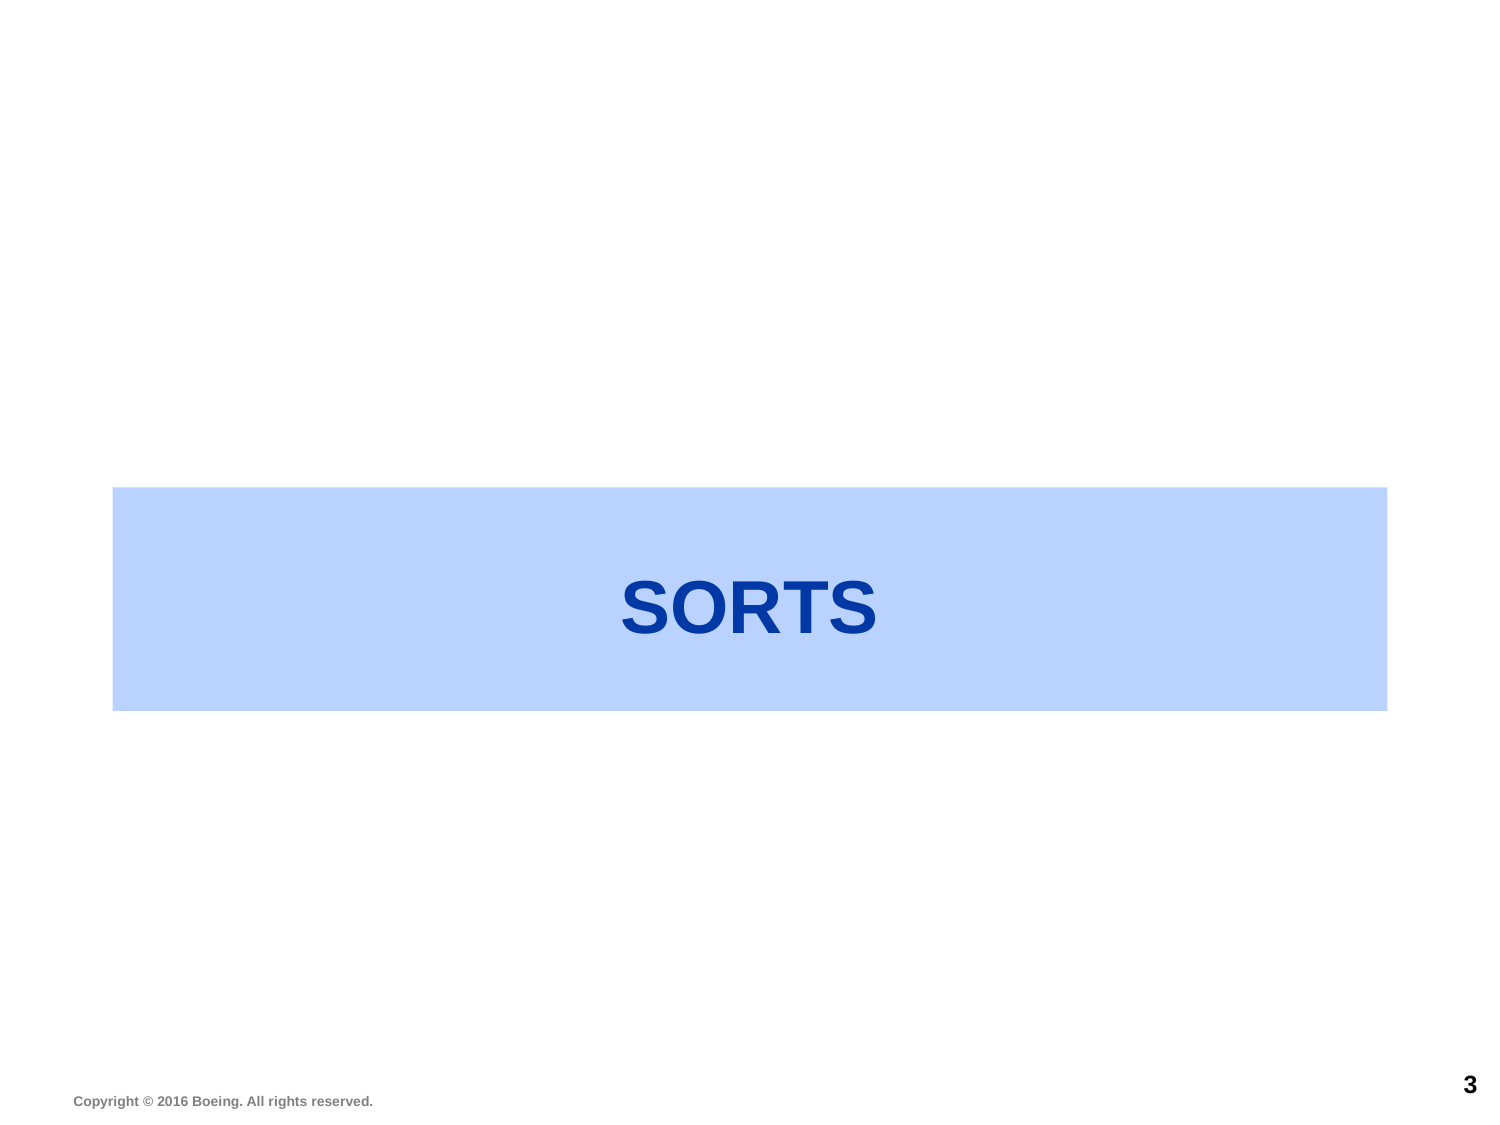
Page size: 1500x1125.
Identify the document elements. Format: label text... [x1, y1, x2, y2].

title SORTS [112, 487, 1388, 712]
slide_number 3 [1089, 1046, 1480, 1101]
